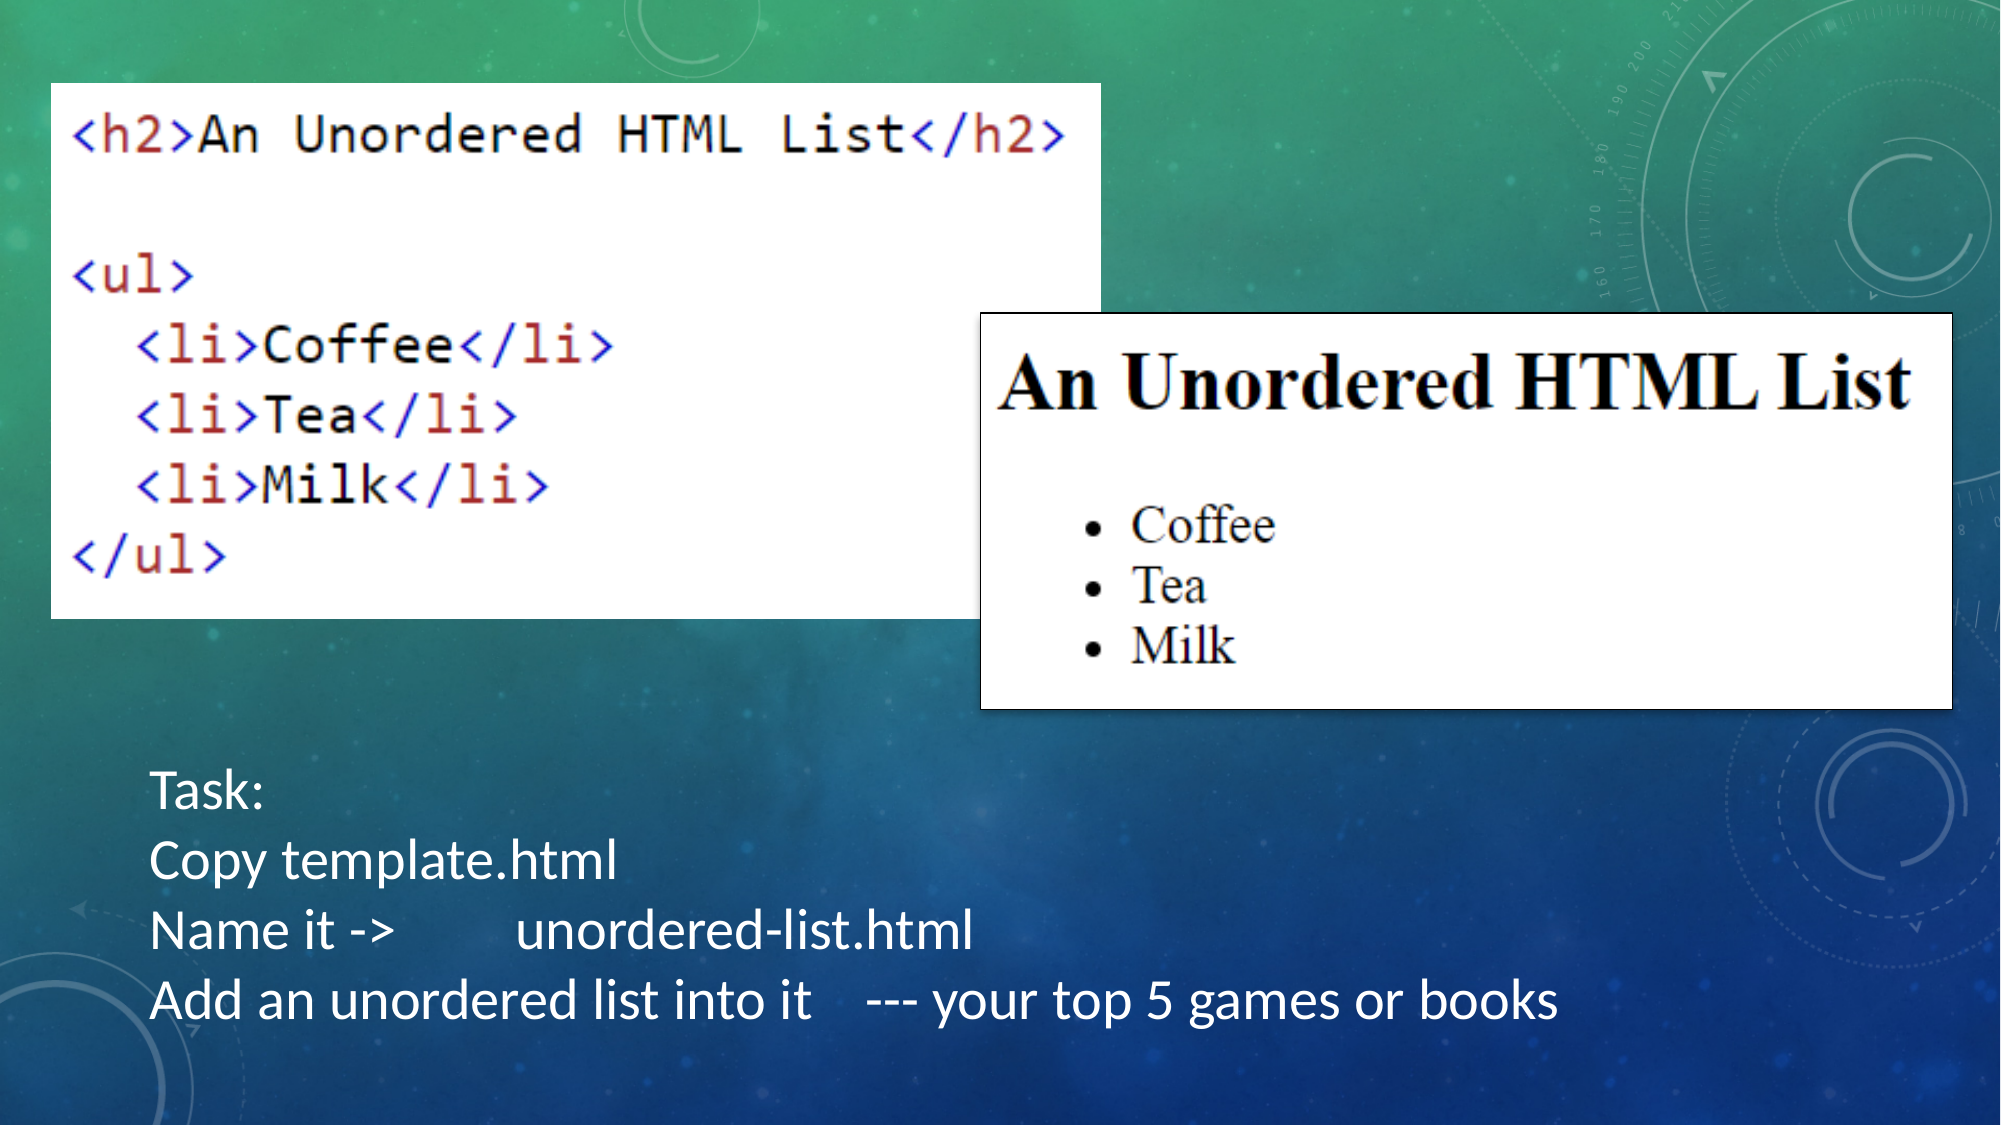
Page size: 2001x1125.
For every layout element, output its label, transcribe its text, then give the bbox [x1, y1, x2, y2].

picture [0, 0, 2001, 1125]
text_box Task: Copy template.html Name it -> unordered-list.html Add an unordered list into it --- your top 5 games or books [134, 743, 1575, 1039]
